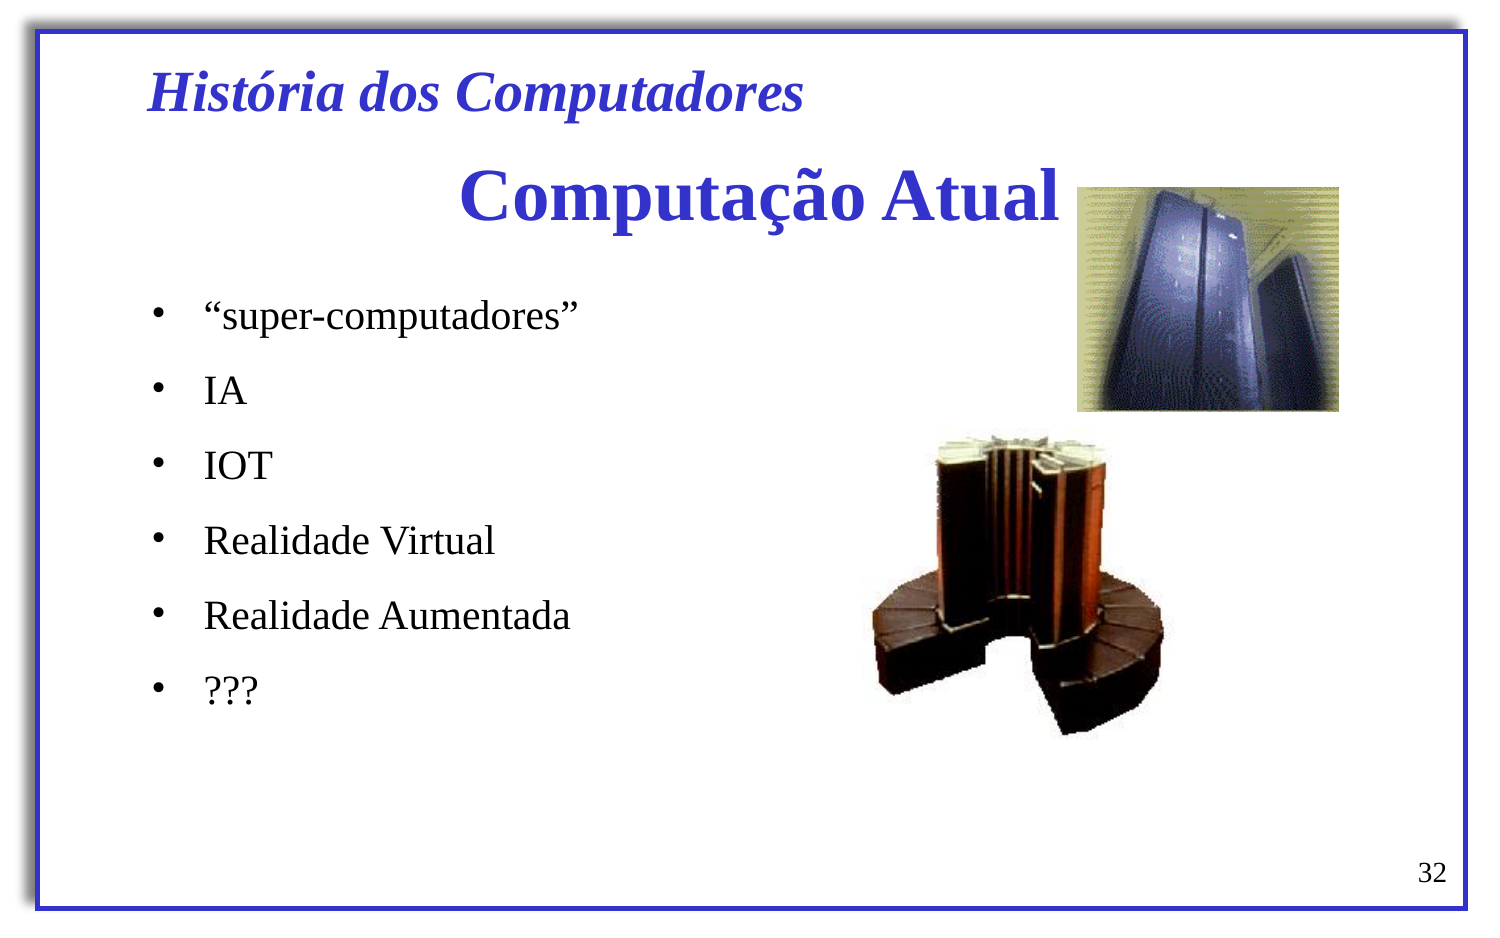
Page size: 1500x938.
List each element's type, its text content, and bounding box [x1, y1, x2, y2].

picture [1077, 186, 1339, 412]
text_box História dos Computadores [132, 45, 1395, 117]
text_box ‹#› [1149, 845, 1463, 908]
picture [861, 428, 1175, 740]
text_box “super-computadores” IA IOT Realidade Virtual Realidade Aumentada ??? [132, 280, 937, 846]
text_box Computação Atual [128, 137, 1391, 226]
